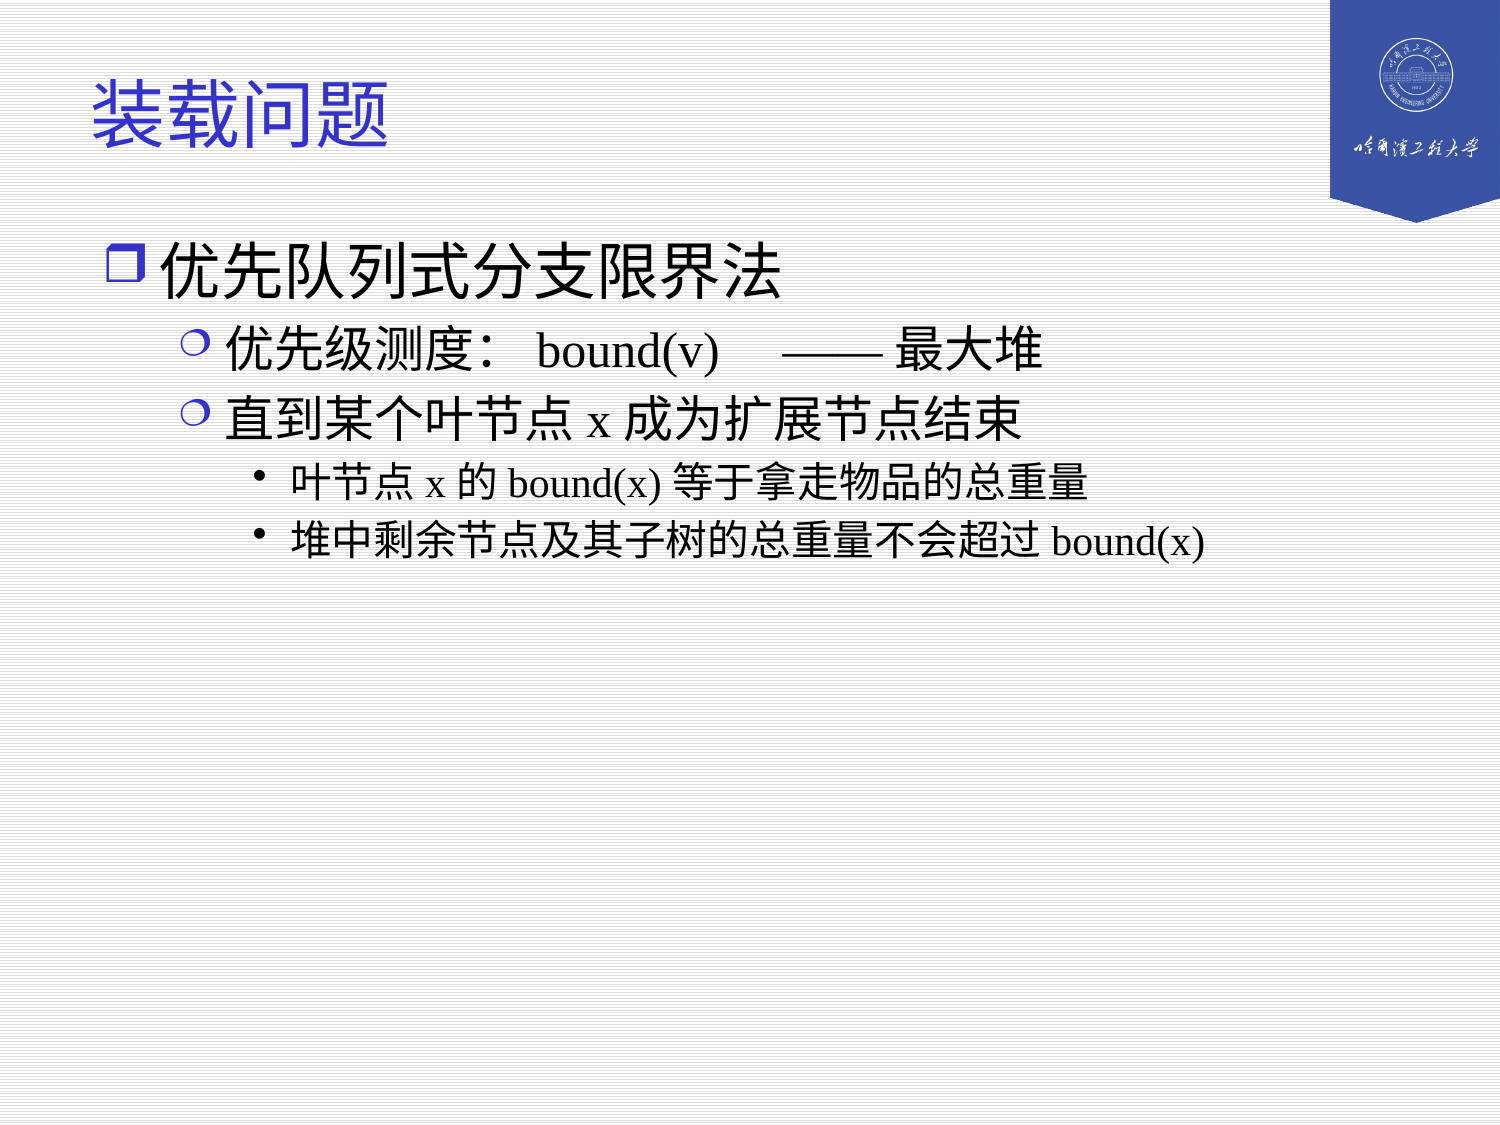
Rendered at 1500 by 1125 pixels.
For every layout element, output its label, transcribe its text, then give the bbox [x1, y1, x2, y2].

picture [1330, 0, 1500, 223]
list 优先队列式分支限界法 优先级测度：bound(v) ——最大堆 直到某个叶节点x成为扩展节点结束 叶节点x的bound(x)等于拿走物品的总重量 堆中剩余节点及其子树的总重量不会超过bound(x) [87, 224, 1363, 1026]
title 装载问题 [74, 37, 1351, 188]
